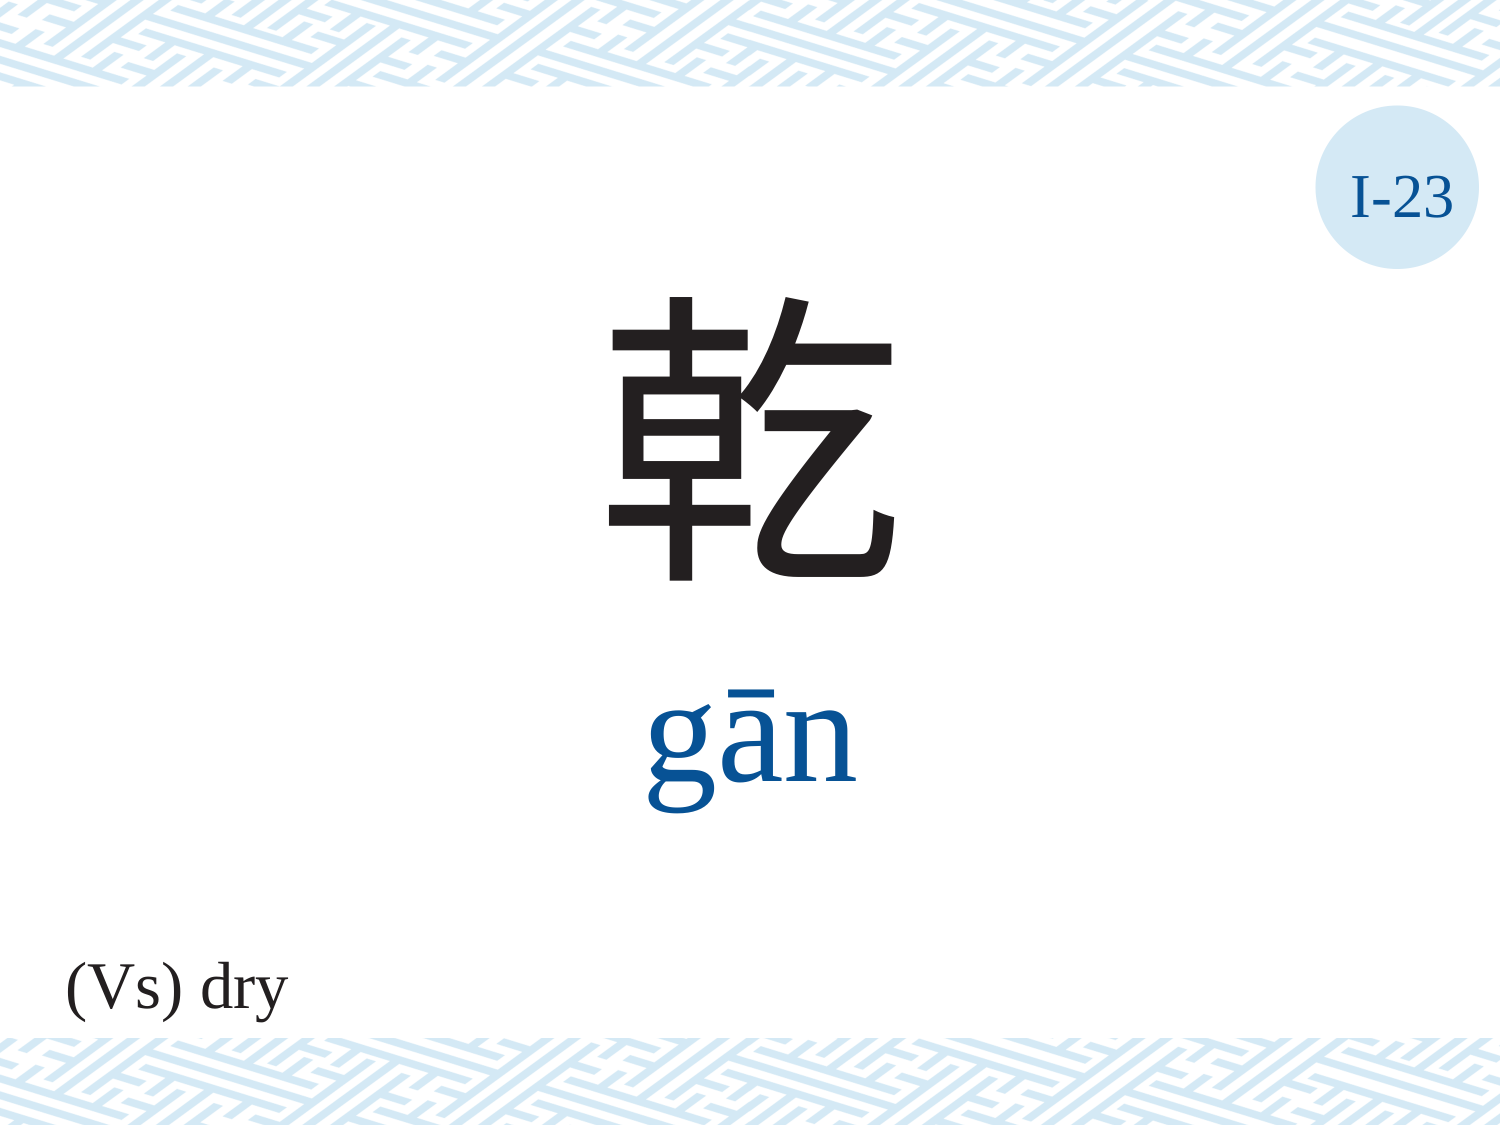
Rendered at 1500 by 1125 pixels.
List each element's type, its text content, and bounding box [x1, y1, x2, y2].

text_box (Vs) dry [62, 942, 292, 1023]
picture [0, 0, 1500, 1125]
text_box I-23 乾 gān [593, 154, 1456, 812]
